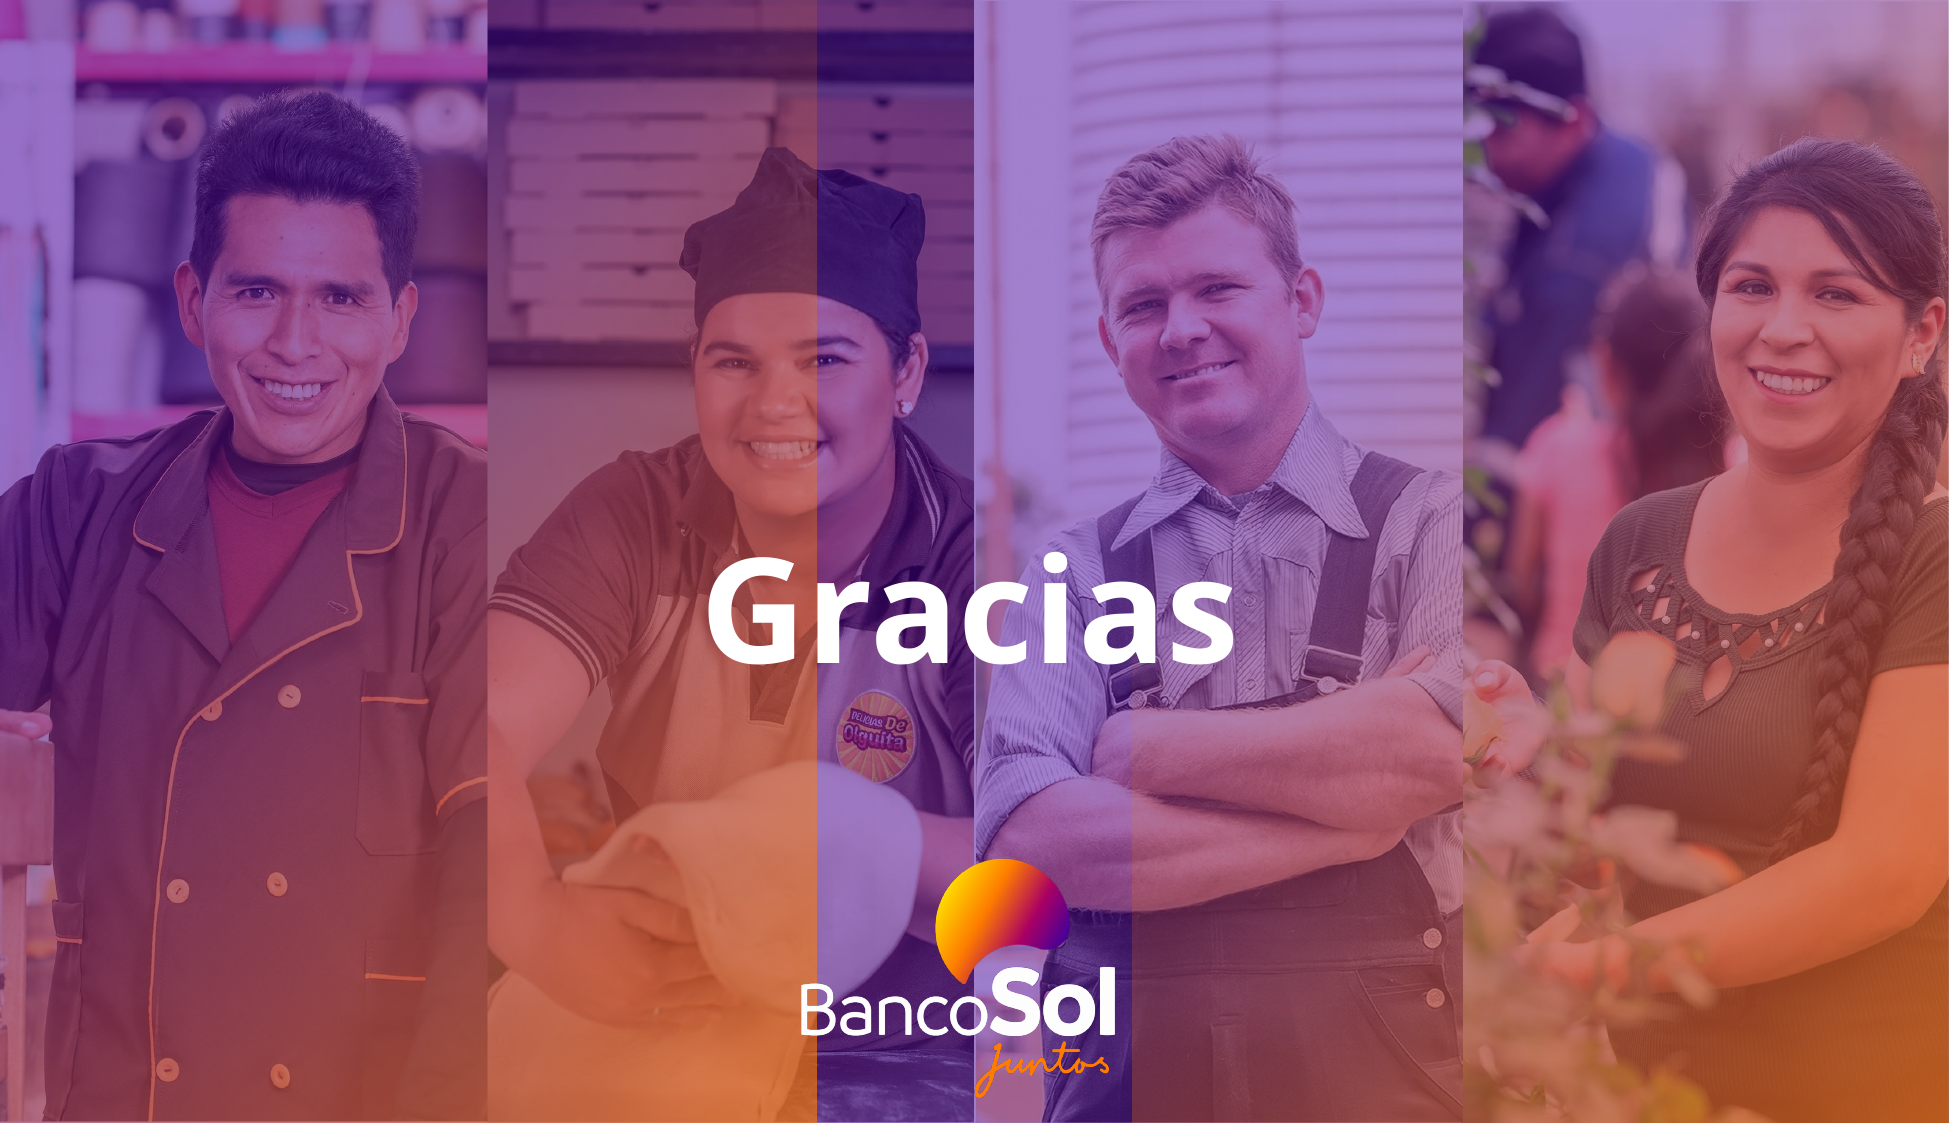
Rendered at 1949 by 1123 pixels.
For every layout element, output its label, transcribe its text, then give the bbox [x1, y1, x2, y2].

picture [784, 852, 1132, 1098]
title Gracias [472, 471, 1468, 763]
